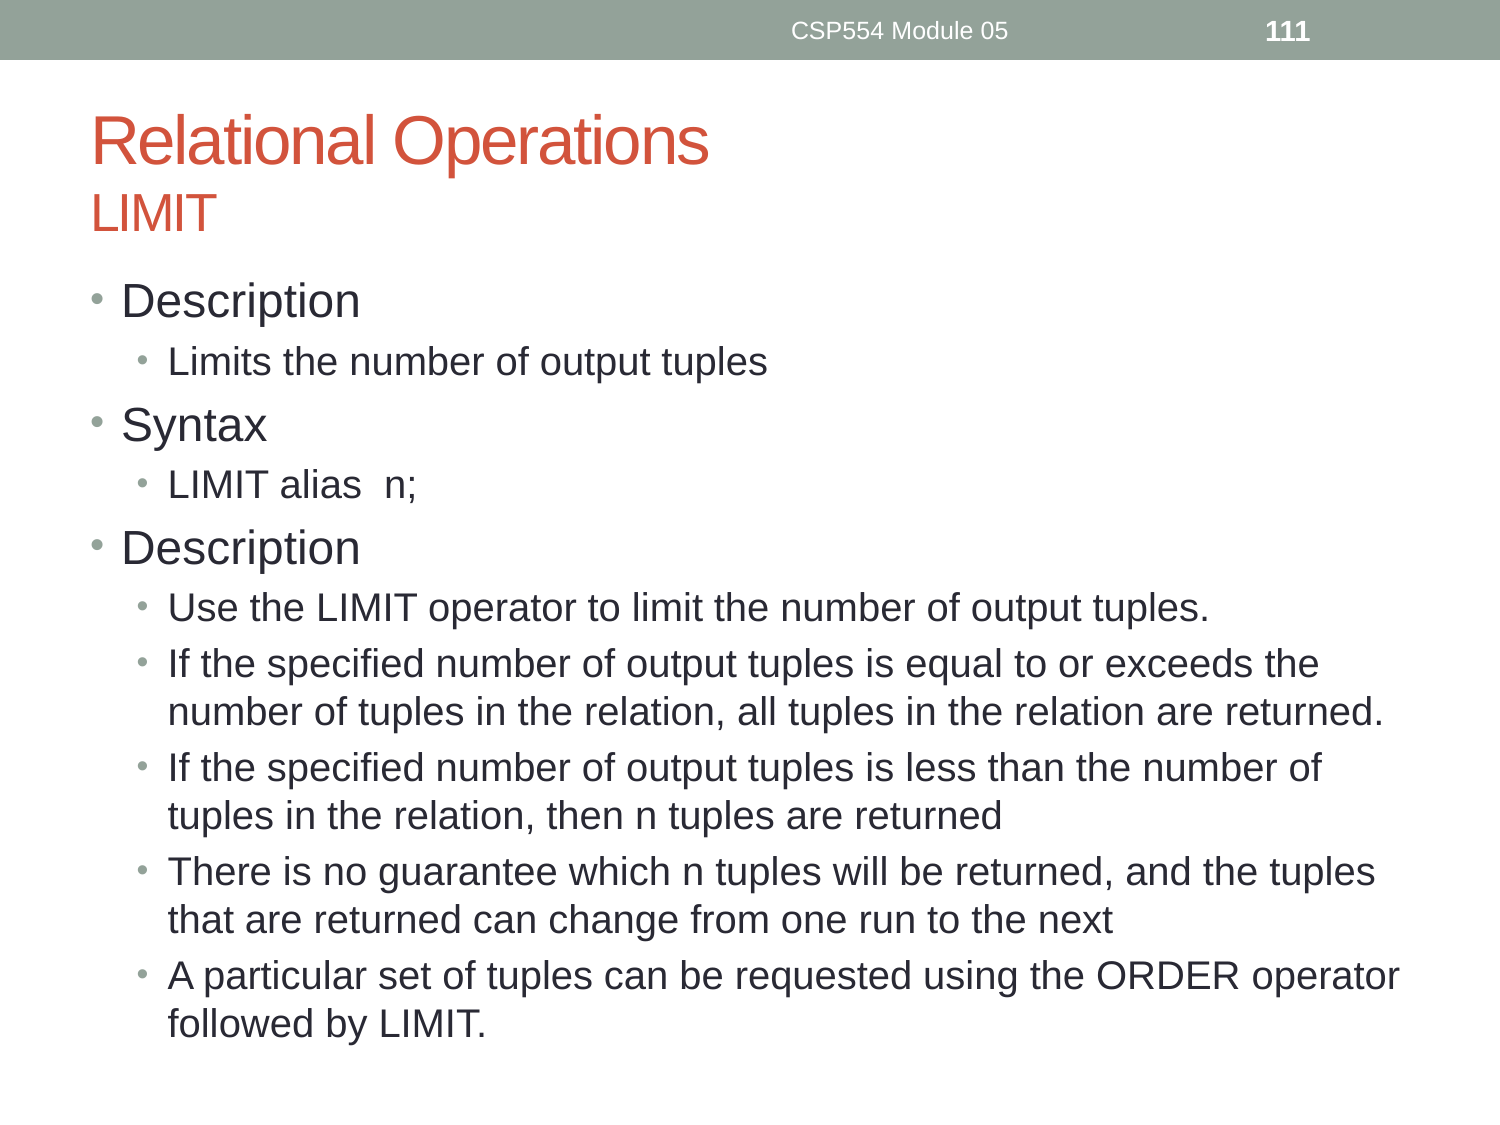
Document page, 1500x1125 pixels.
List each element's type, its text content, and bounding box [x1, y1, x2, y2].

title Relational Operations LIMIT [75, 87, 1425, 250]
slide_number 111 [1250, 3, 1425, 57]
list Description Limits the number of output tuples Syntax LIMIT alias n; Description Use the LIMIT operator to limit the number of output tuples. If the specified number of output tuples is equal to or exceeds the number of tuples in the relation, all tuples in the relation are returned. If the specified number of output tuples is less than the number of tuples in the relation, then n tuples are returned There is no guarantee which n tuples will be returned, and the tuples that are returned can change from one run to the next A particular set of tuples can be requested using the ORDER operator followed by LIMIT. [75, 262, 1425, 1063]
footer CSP554 Module 05 [562, 3, 1238, 57]
